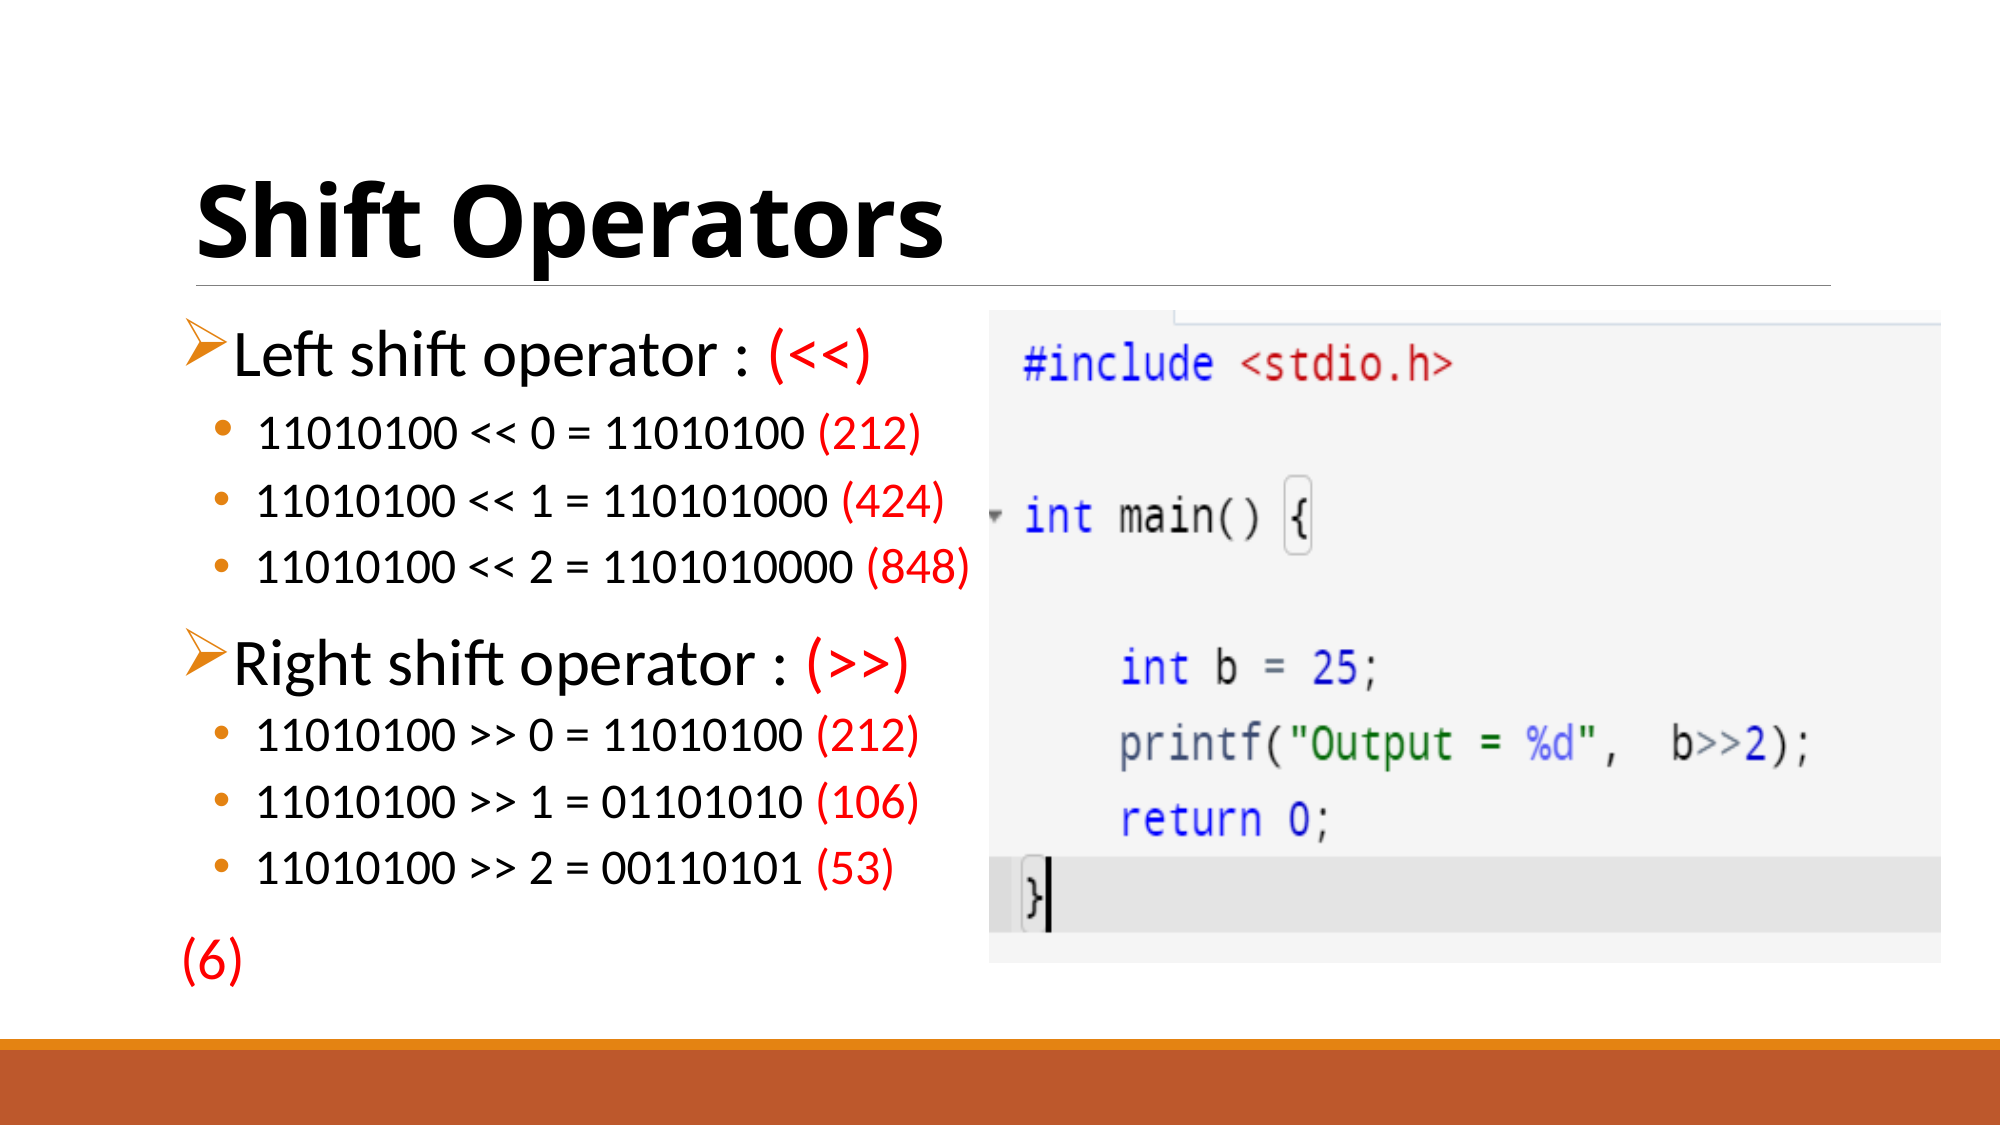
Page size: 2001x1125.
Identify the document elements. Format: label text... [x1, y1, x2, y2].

picture [989, 310, 1942, 964]
title Shift Operators [180, 47, 1830, 285]
list Left shift operator : (<<) 11010100 << 0 = 11010100 (212) 11010100 << 1 = 110101000 (424) 11010100 << 2 = 1101010000 (848) Right shift operator : (>>) 11010100 >> 0 = 11010100 (212) 11010100 >> 1 = 01101010 (106) 11010100 >> 2 = 00110101 (53) (6) [180, 311, 1830, 1024]
